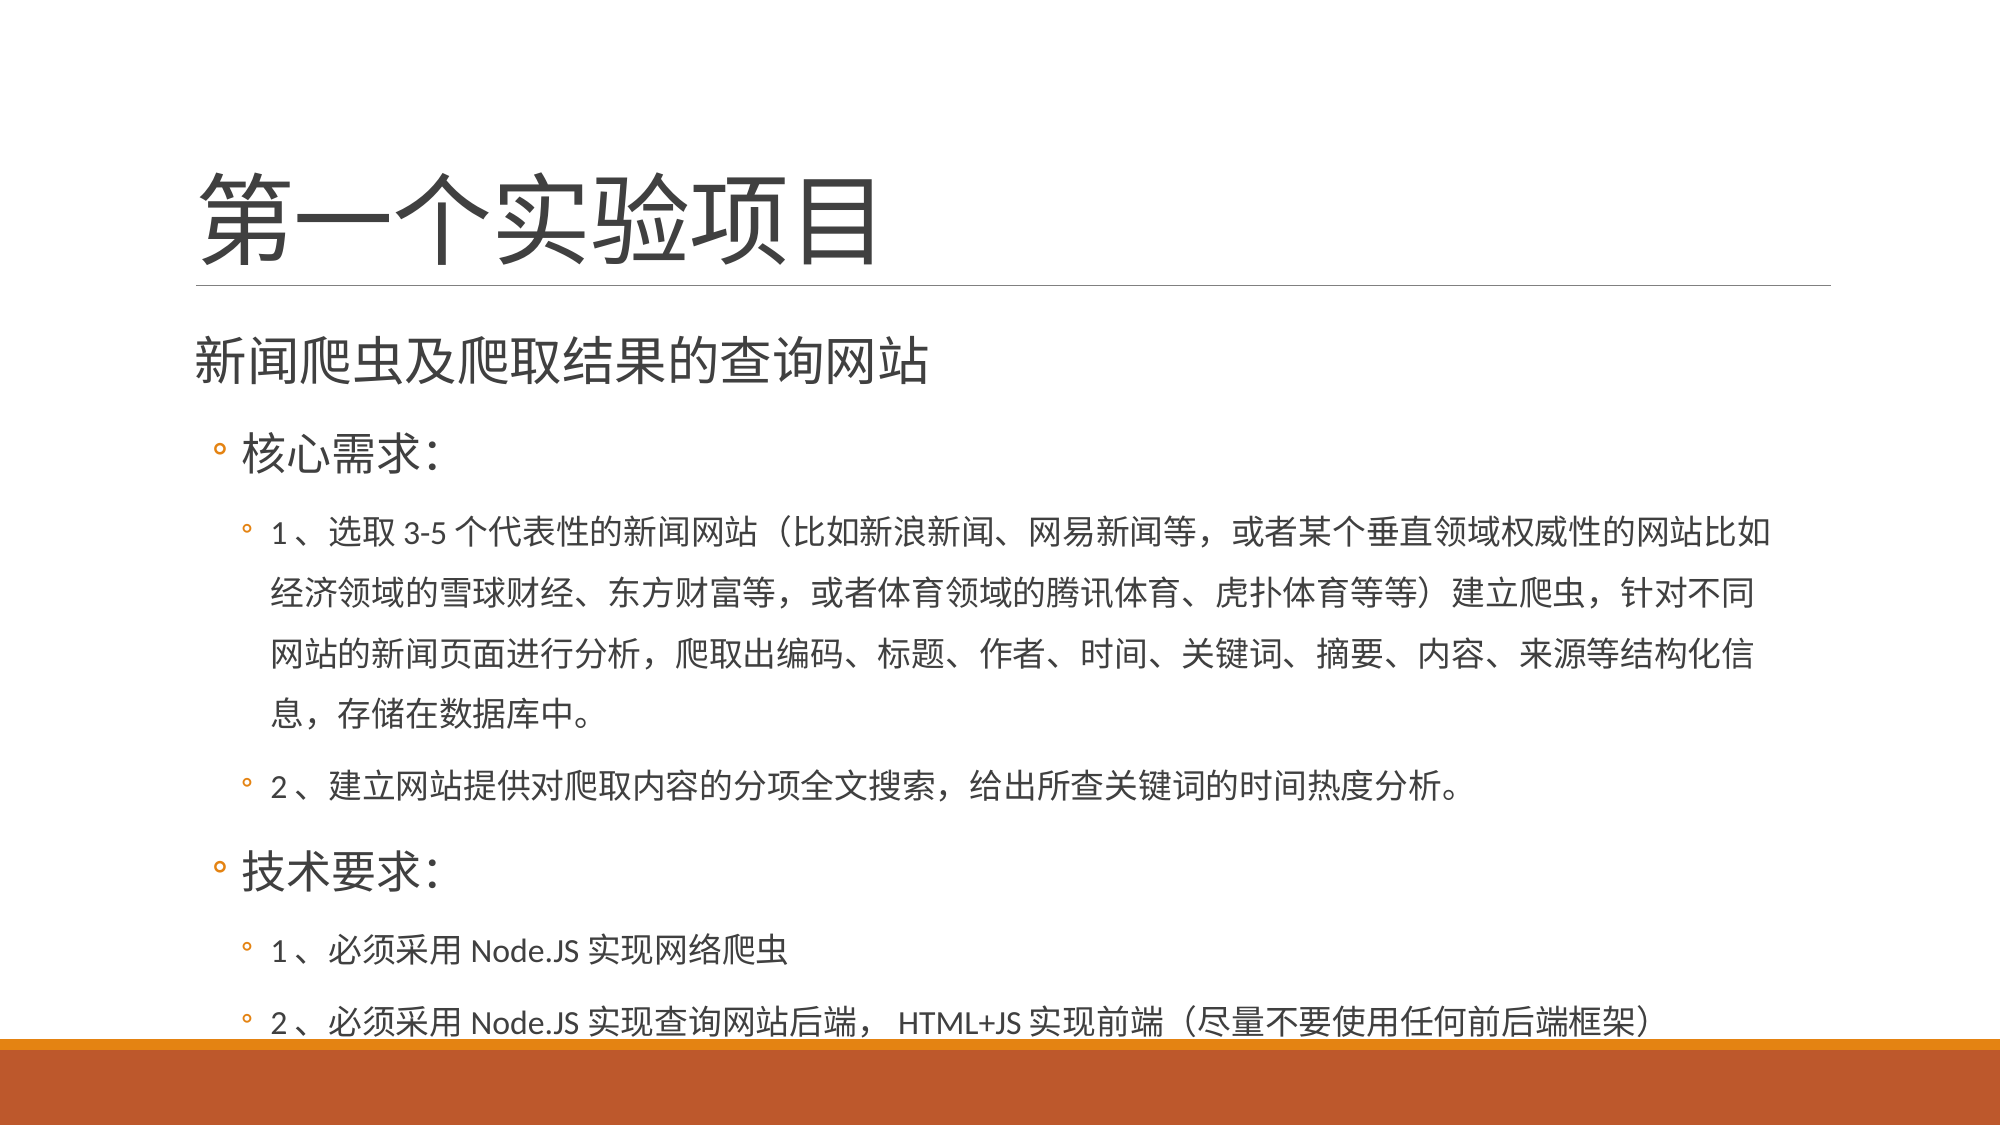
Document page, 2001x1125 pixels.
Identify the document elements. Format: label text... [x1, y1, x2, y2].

list 新闻爬虫及爬取结果的查询网站 核心需求： 1、选取3-5个代表性的新闻网站（比如新浪新闻、网易新闻等，或者某个垂直领域权威性的网站比如经济领域的雪球财经、东方财富等，或者体育领域的腾讯体育、虎扑体育等等）建立爬虫，针对不同网站的新闻页面进行分析，爬取出编码、标题、作者、时间、关键词、摘要、内容、来源等结构化信息，存储在数据库中。 2、建立网站提供对爬取内容的分项全文搜索，给出所查关键词的时间热度分析。 技术要求： 1、必须采用Node.JS实现网络爬虫 2、必须采用Node.JS实现查询网站后端，HTML+JS实现前端（尽量不要使用任何前后端框架） [180, 289, 1789, 1054]
title 第一个实验项目 [180, 47, 1830, 285]
